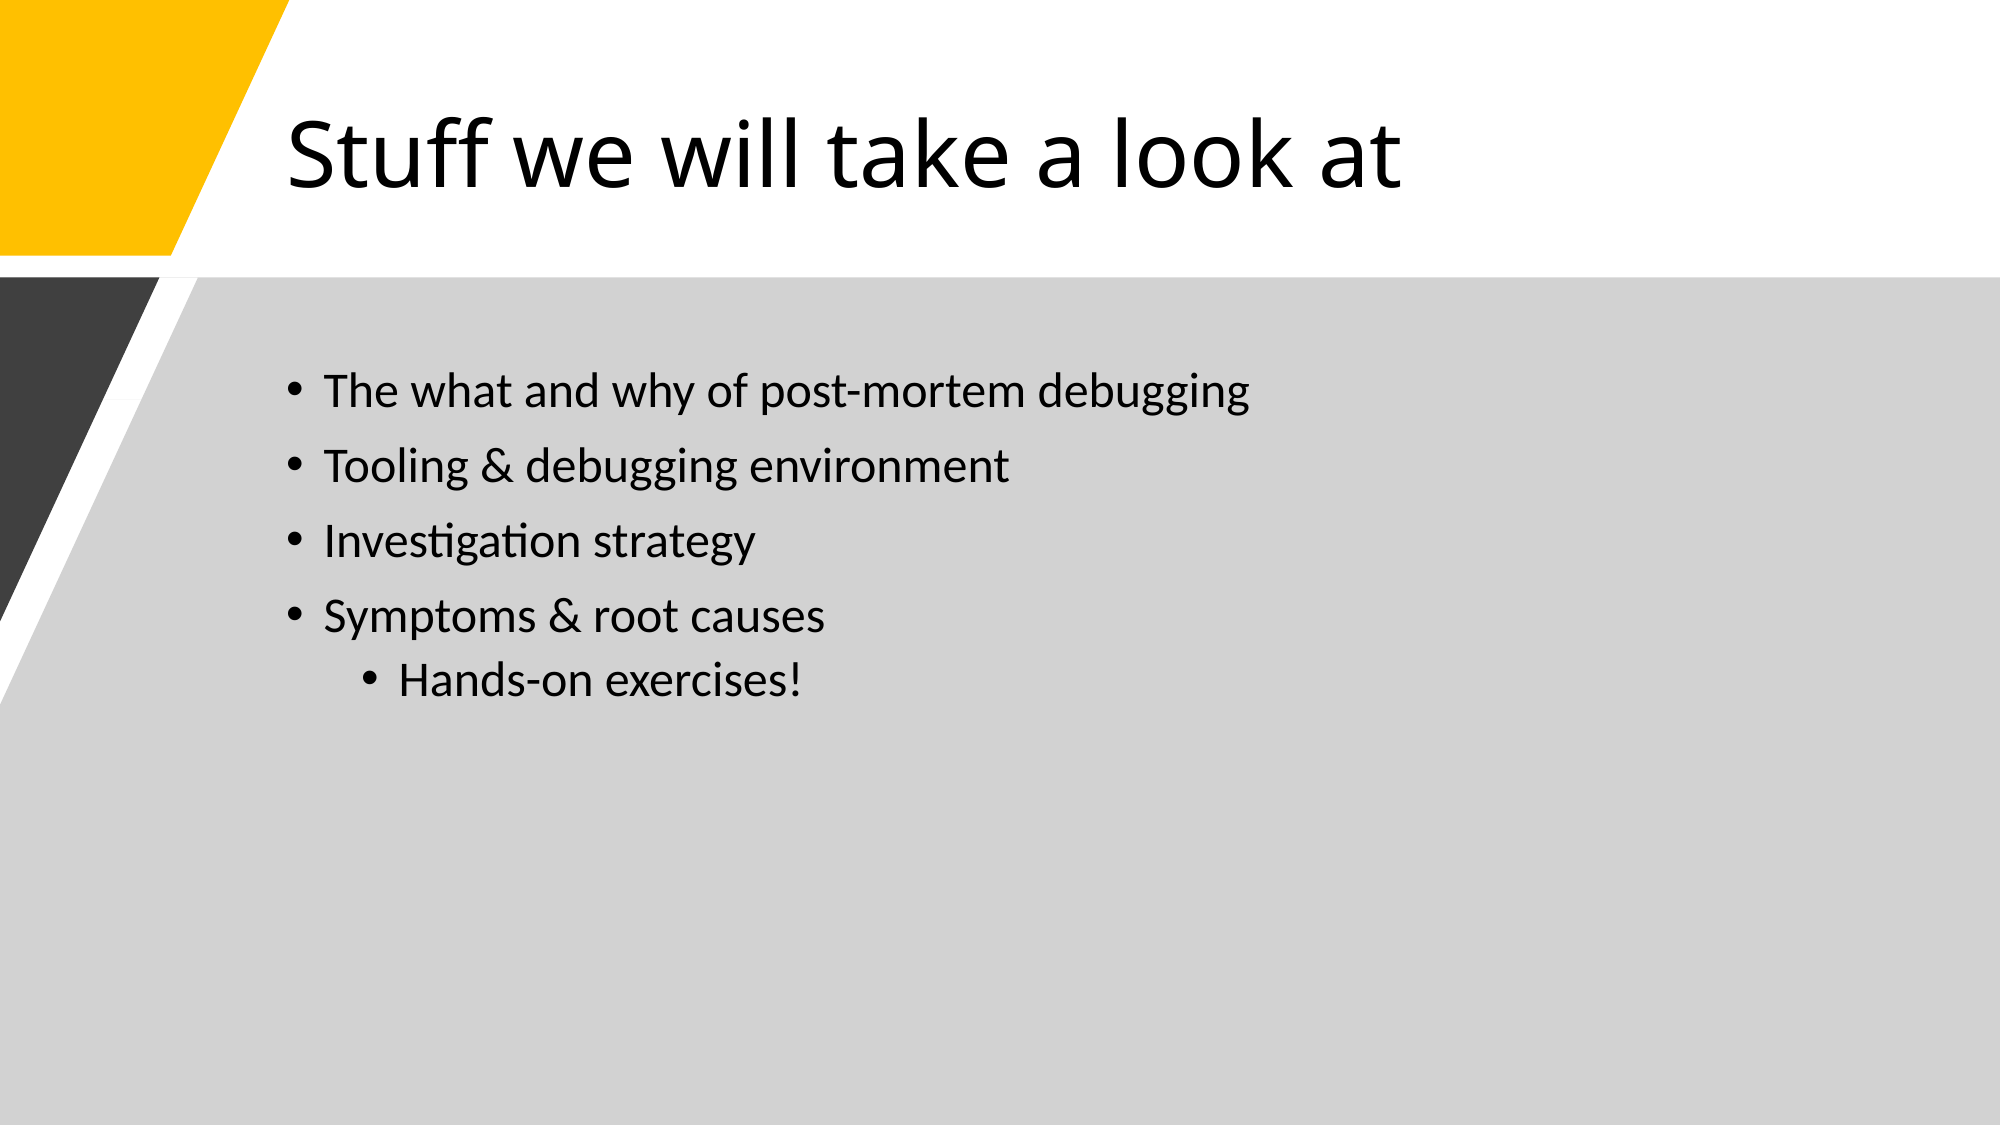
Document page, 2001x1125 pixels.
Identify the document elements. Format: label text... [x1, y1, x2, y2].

title Stuff we will take a look at [271, 60, 1808, 255]
text_box [0, 276, 162, 622]
list The what and why of post-mortem debugging Tooling & debugging environment Investigation strategy Symptoms & root causes Hands-on exercises! [271, 356, 1808, 1020]
text_box [0, 0, 291, 257]
text_box [0, 276, 2000, 1125]
